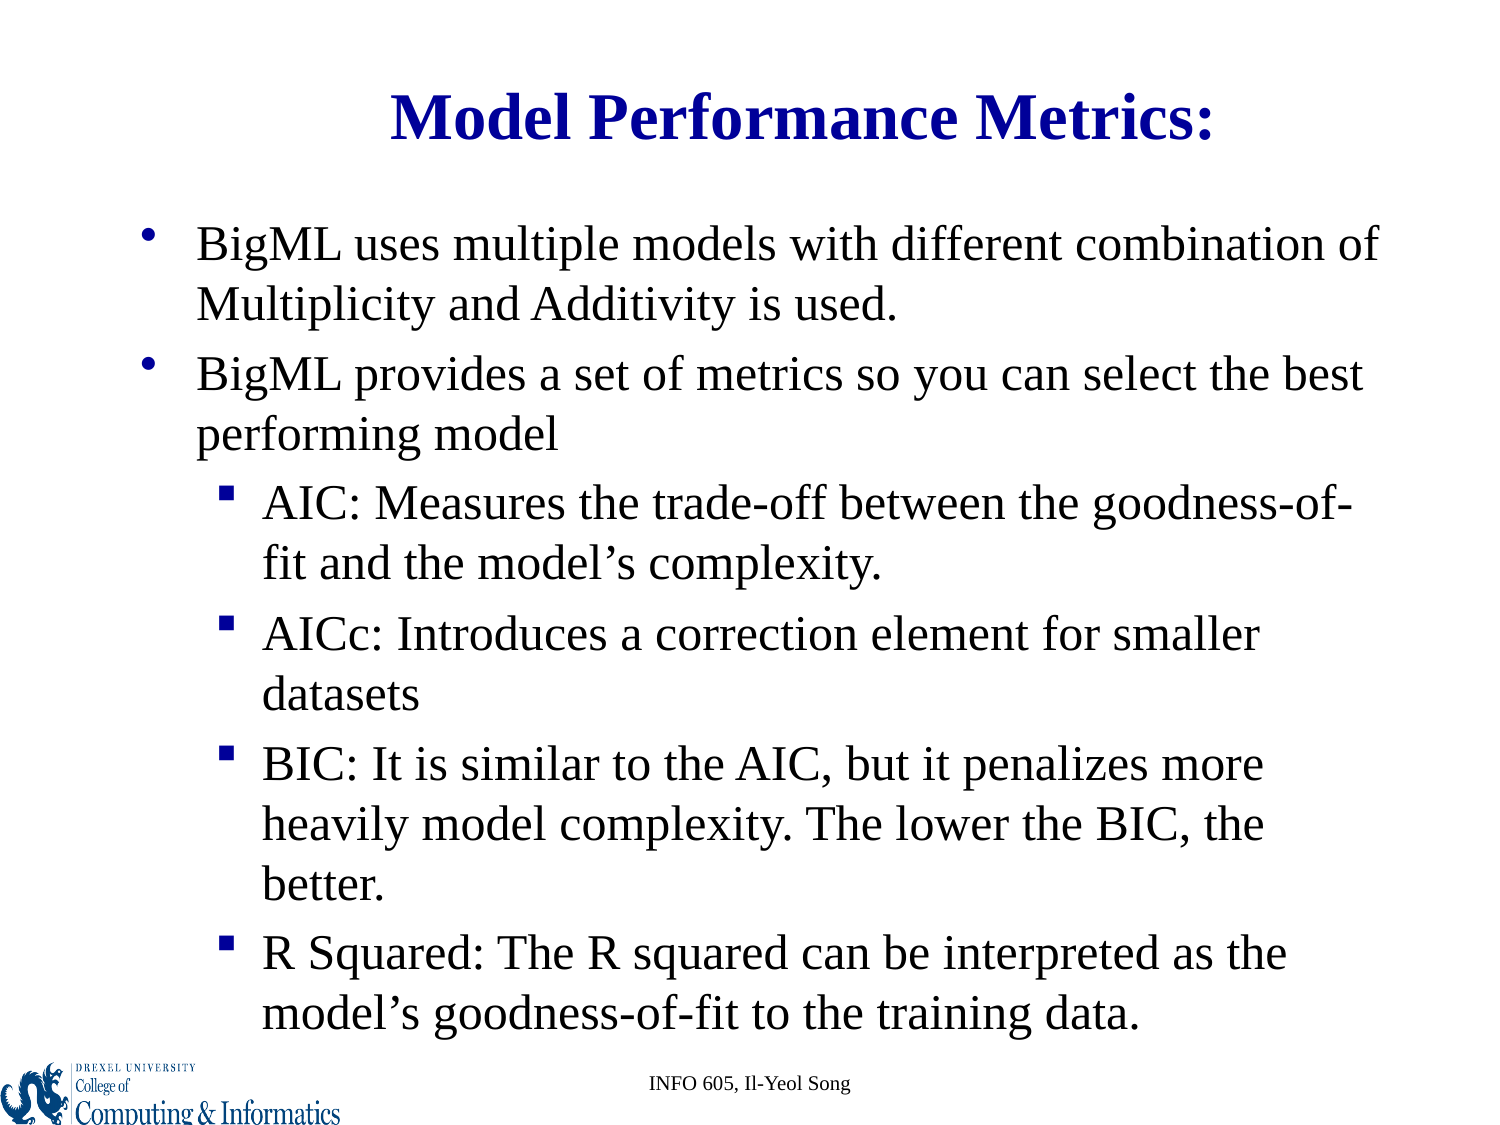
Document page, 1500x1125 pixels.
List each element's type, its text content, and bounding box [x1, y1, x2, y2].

list BigML uses multiple models with different combination of Multiplicity and Additivity is used. BigML provides a set of metrics so you can select the best performing model AIC: Measures the trade-off between the goodness-of-fit and the model’s complexity. AICc: Introduces a correction element for smaller datasets BIC: It is similar to the AIC, but it penalizes more heavily model complexity. The lower the BIC, the better. R Squared: The R squared can be interpreted as the model’s goodness-of-fit to the training data. [125, 202, 1400, 1025]
footer INFO 605, Il-Yeol Song [512, 1062, 988, 1125]
picture [0, 1062, 340, 1125]
title Model Performance Metrics: [162, 24, 1463, 200]
